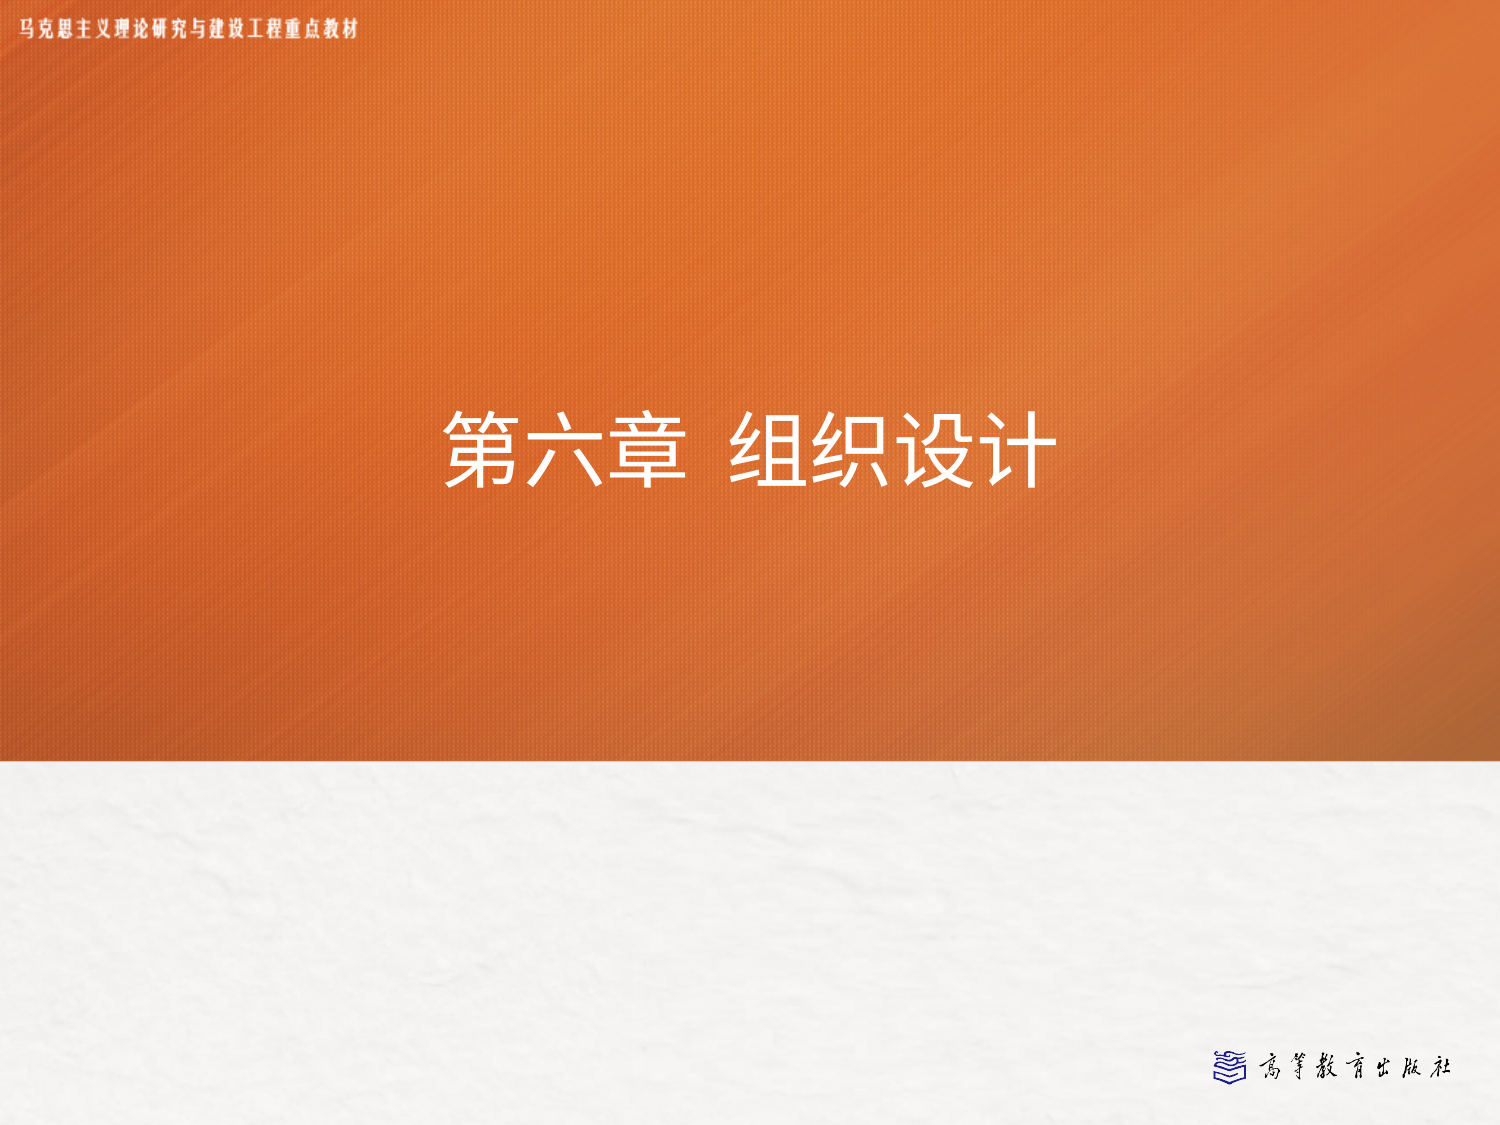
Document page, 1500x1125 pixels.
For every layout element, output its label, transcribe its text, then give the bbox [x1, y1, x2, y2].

picture [0, 0, 1500, 1125]
title 第六章 组织设计 [187, 113, 1313, 506]
